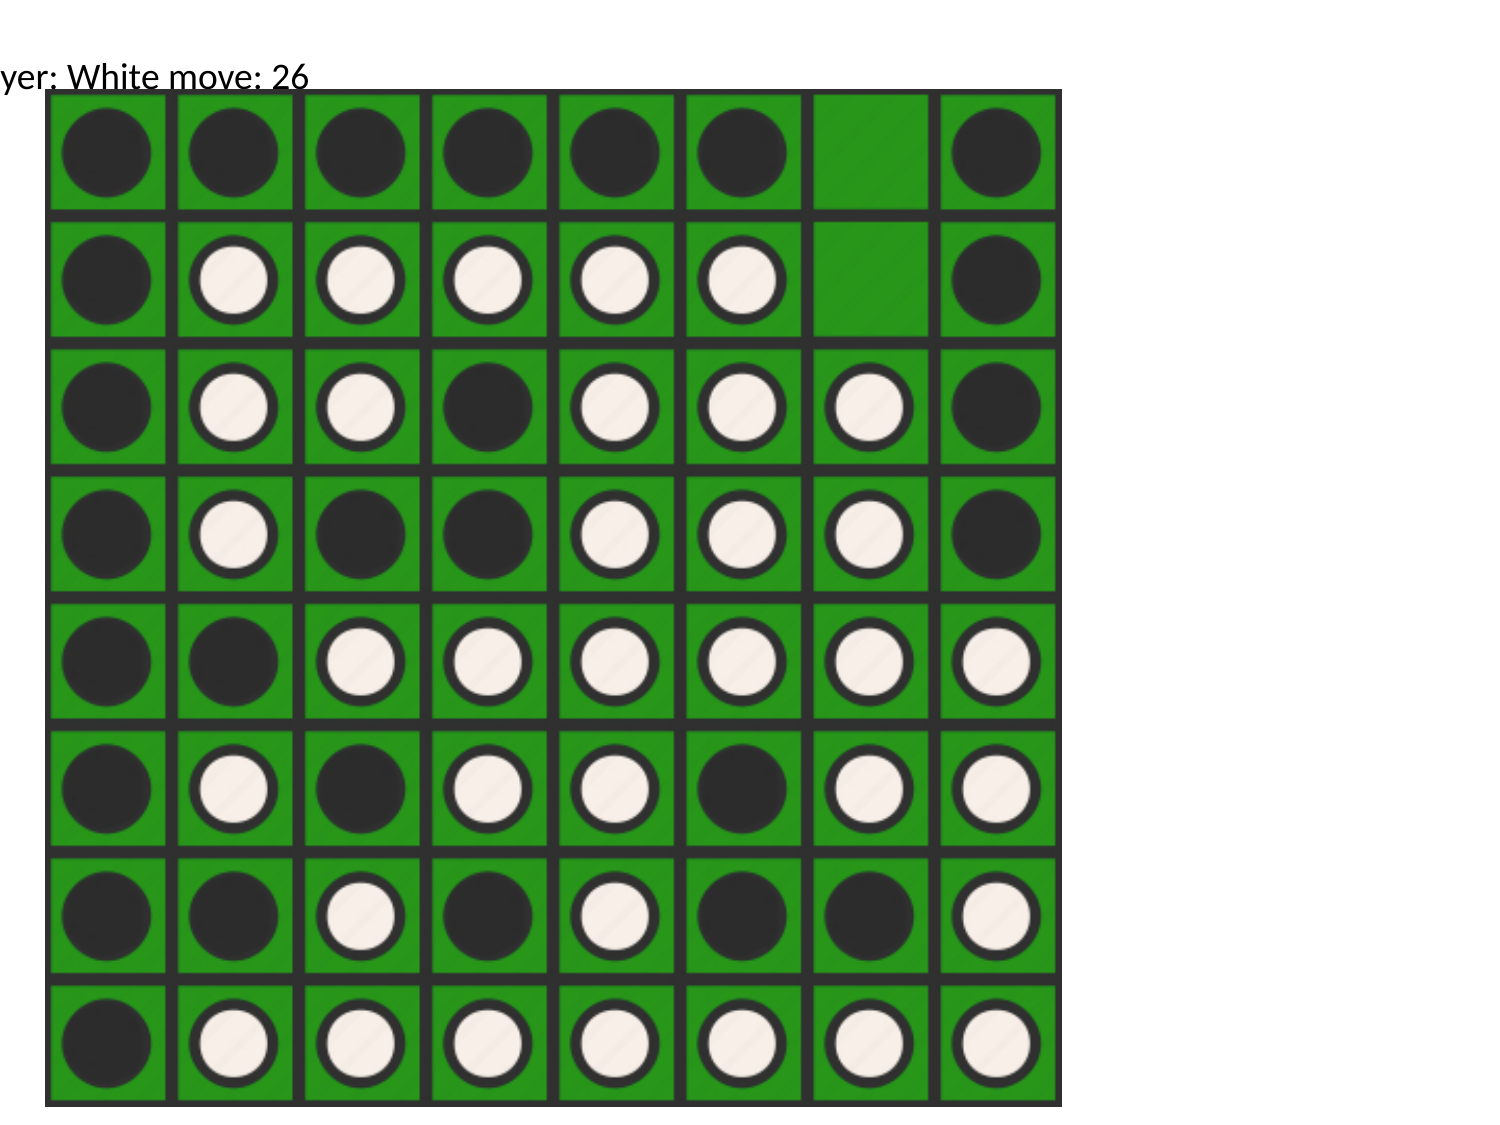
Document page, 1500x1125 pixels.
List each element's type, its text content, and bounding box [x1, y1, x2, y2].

picture [44, 89, 1062, 1107]
text_box turn: 58 player: White move: 26 [0, 44, 325, 105]
